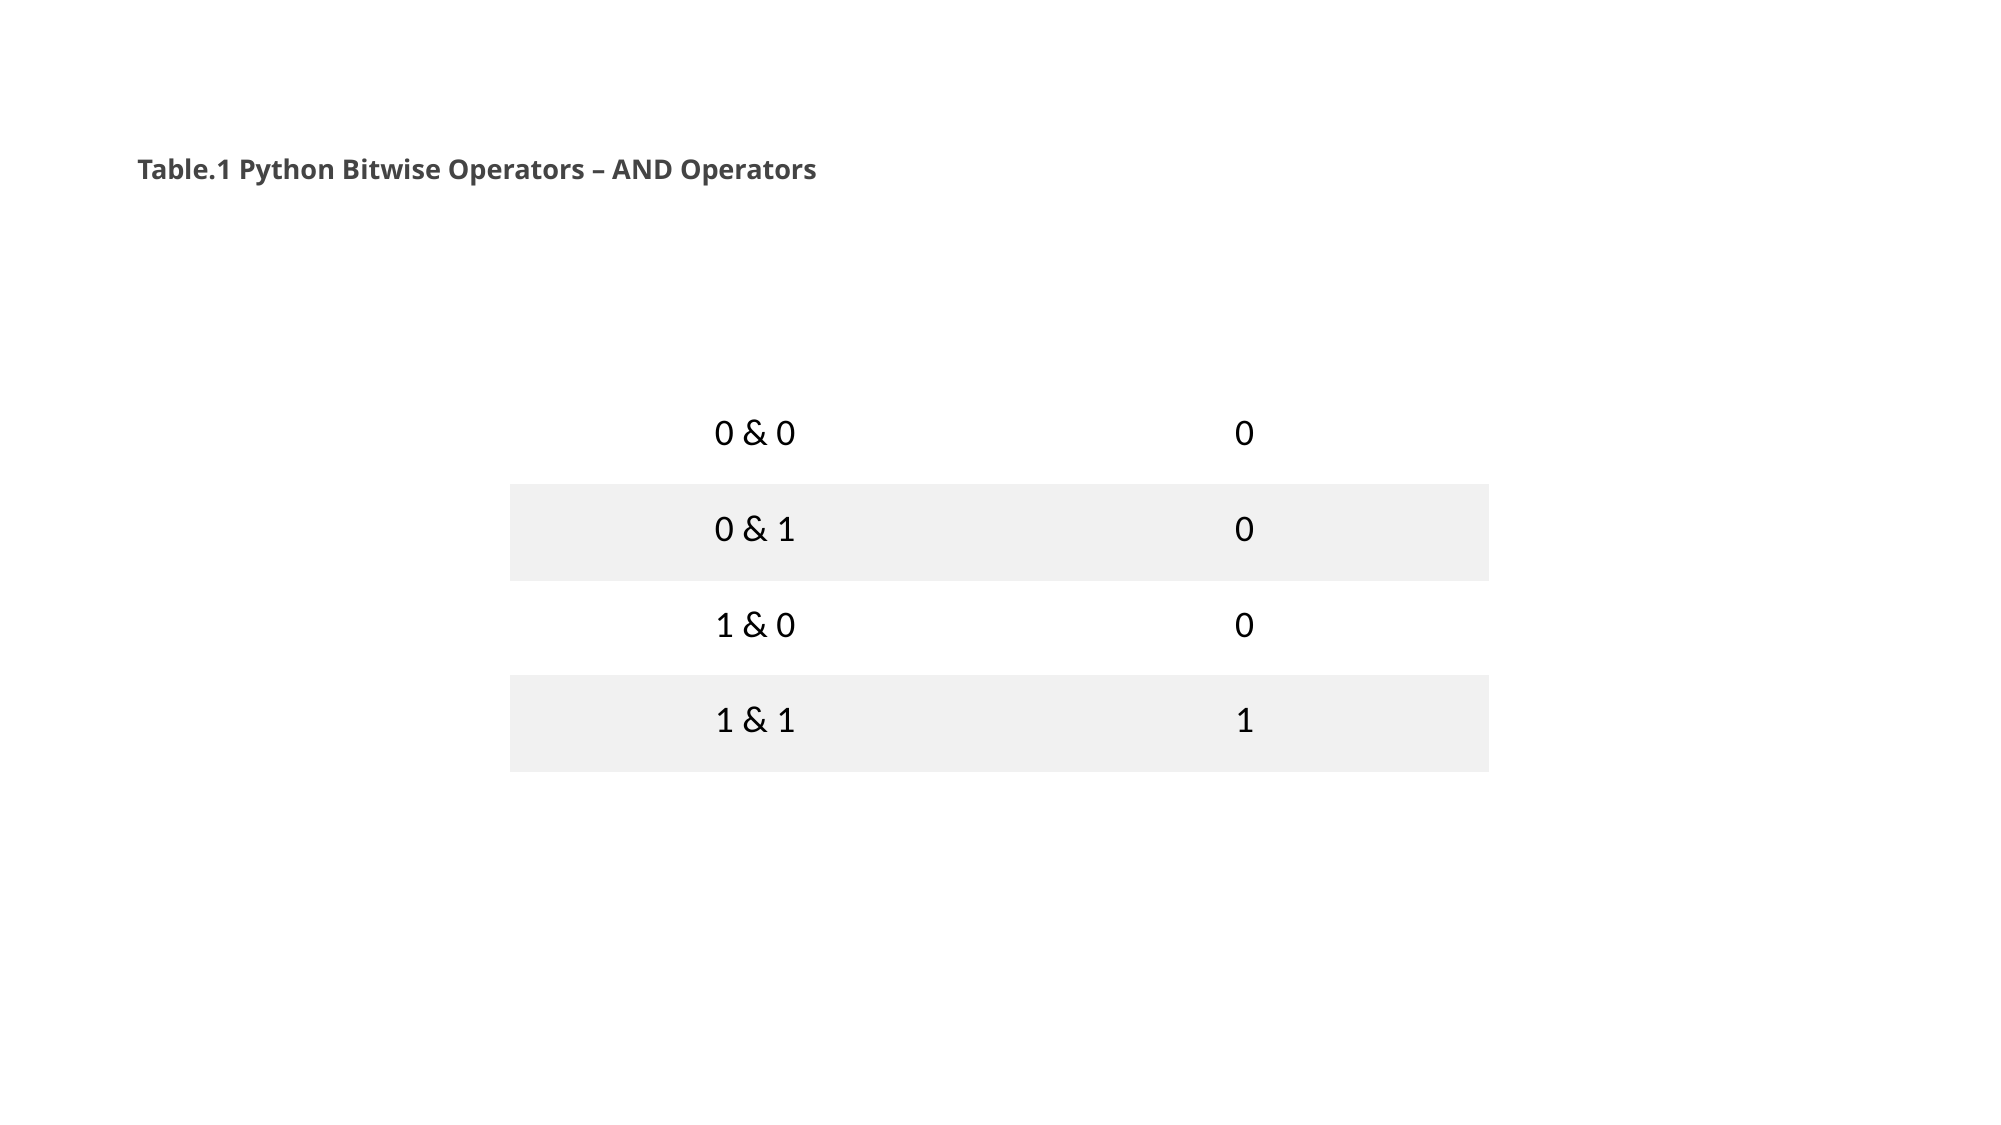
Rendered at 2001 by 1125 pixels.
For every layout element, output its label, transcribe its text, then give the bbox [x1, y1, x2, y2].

table_cell 1 & 0 [510, 581, 1000, 675]
table_cell 1 [1000, 676, 1489, 771]
table_cell 0 [1000, 581, 1489, 675]
table_cell 0 & 1 [510, 485, 1000, 579]
table_header 0 & 0 [510, 389, 1000, 484]
table_header 0 [1000, 389, 1489, 484]
table_cell 1 & 1 [510, 676, 1000, 771]
title Table.1 Python Bitwise Operators – AND Operators [137, 74, 1863, 263]
table_cell 0 [1000, 485, 1489, 579]
